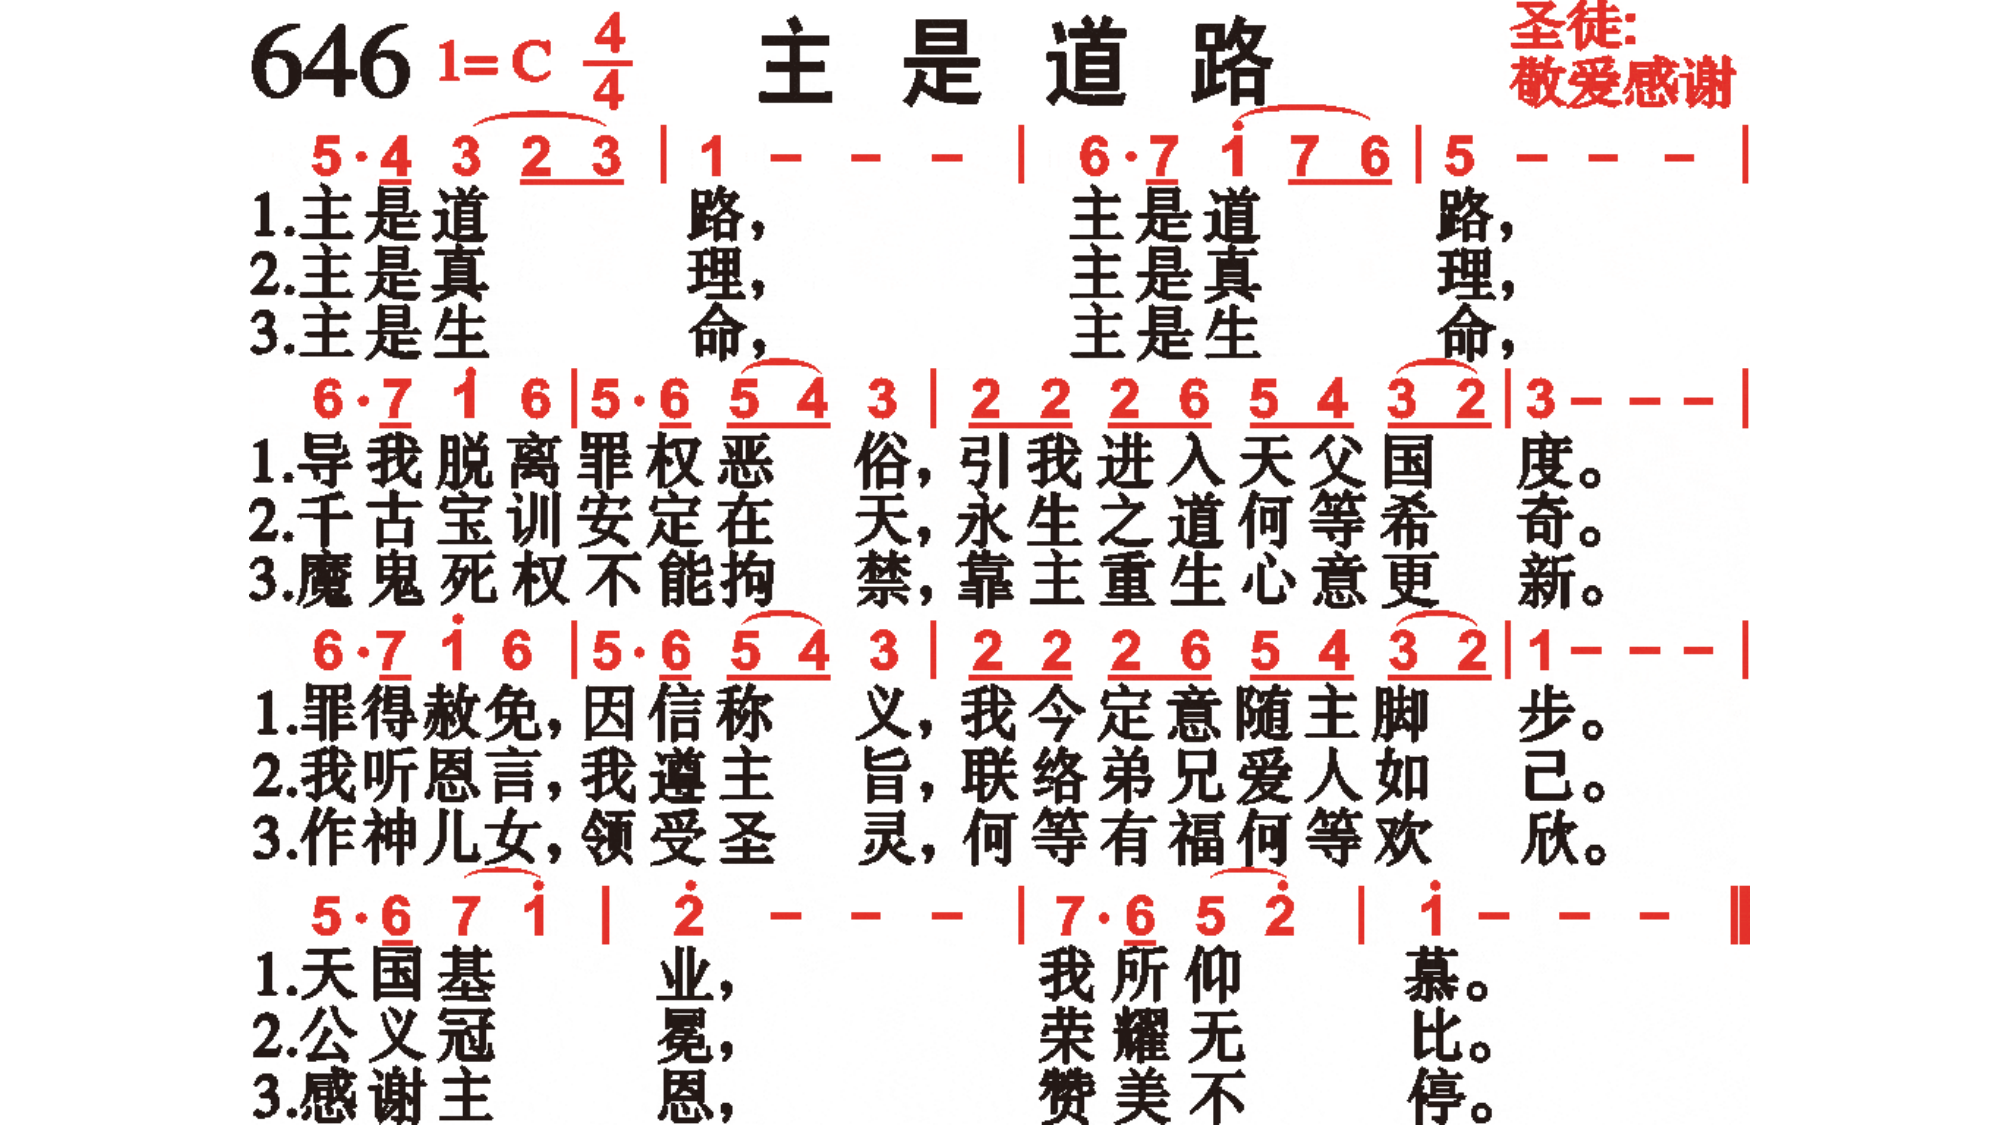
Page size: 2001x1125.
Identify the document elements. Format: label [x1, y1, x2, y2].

picture [249, 0, 1750, 1125]
